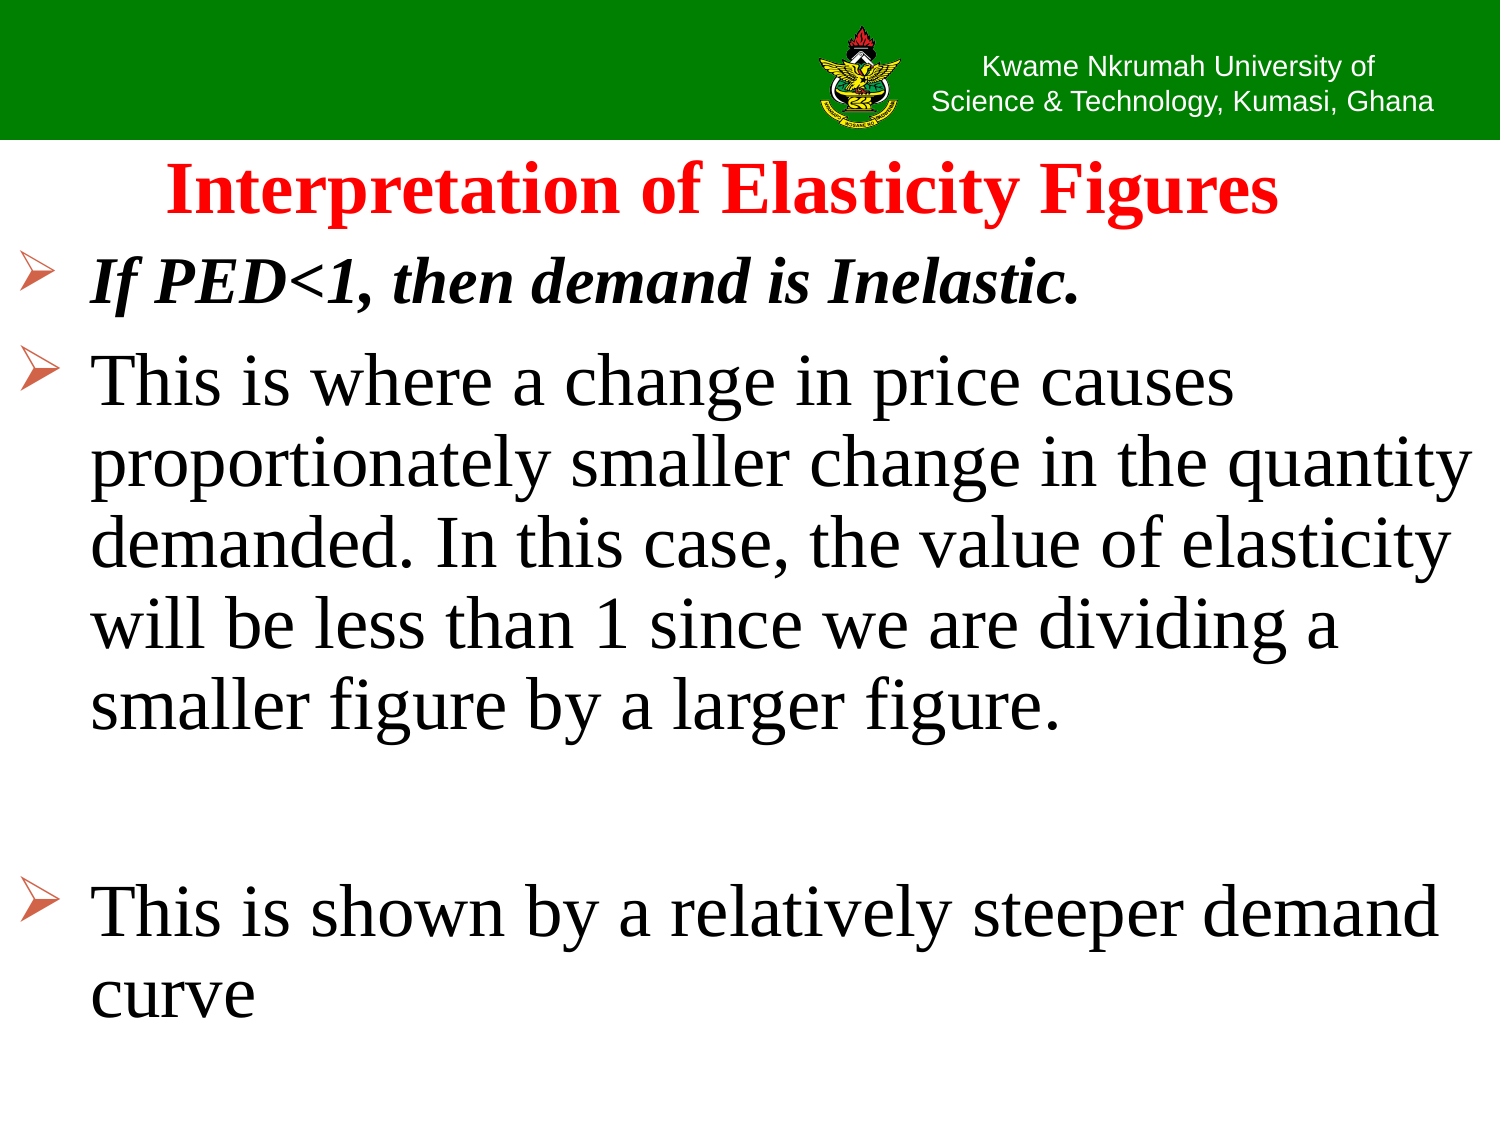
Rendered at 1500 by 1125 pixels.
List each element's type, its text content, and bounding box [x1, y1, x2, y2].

subtitle If PED<1, then demand is Inelastic. This is where a change in price causes proportionately smaller change in the quantity demanded. In this case, the value of elasticity will be less than 1 since we are dividing a smaller figure by a larger figure. This is shown by a relatively steeper demand curve [0, 238, 1500, 1125]
picture [819, 25, 901, 129]
text_box [22, 130, 1471, 966]
